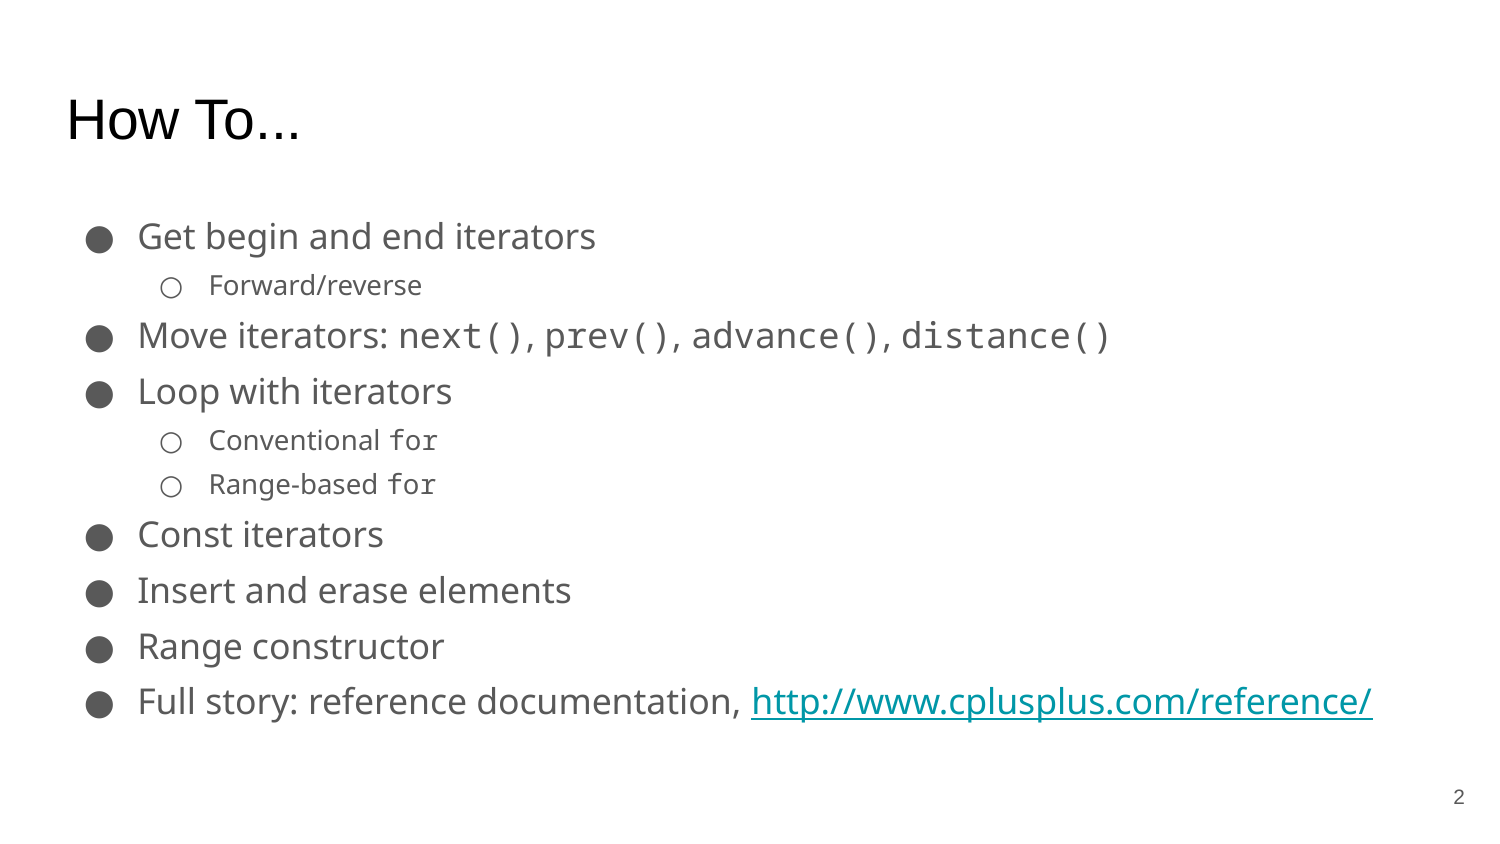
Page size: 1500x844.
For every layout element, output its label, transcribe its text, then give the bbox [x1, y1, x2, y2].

title How To... [51, 72, 1449, 167]
slide_number ‹#› [1389, 764, 1480, 830]
list Get begin and end iterators Forward/reverse Move iterators: next(), prev(), advance(), distance() Loop with iterators Conventional for Range-based for Const iterators Insert and erase elements Range constructor Full story: reference documentation, http://www.cplusplus.com/reference/ [51, 189, 1449, 750]
